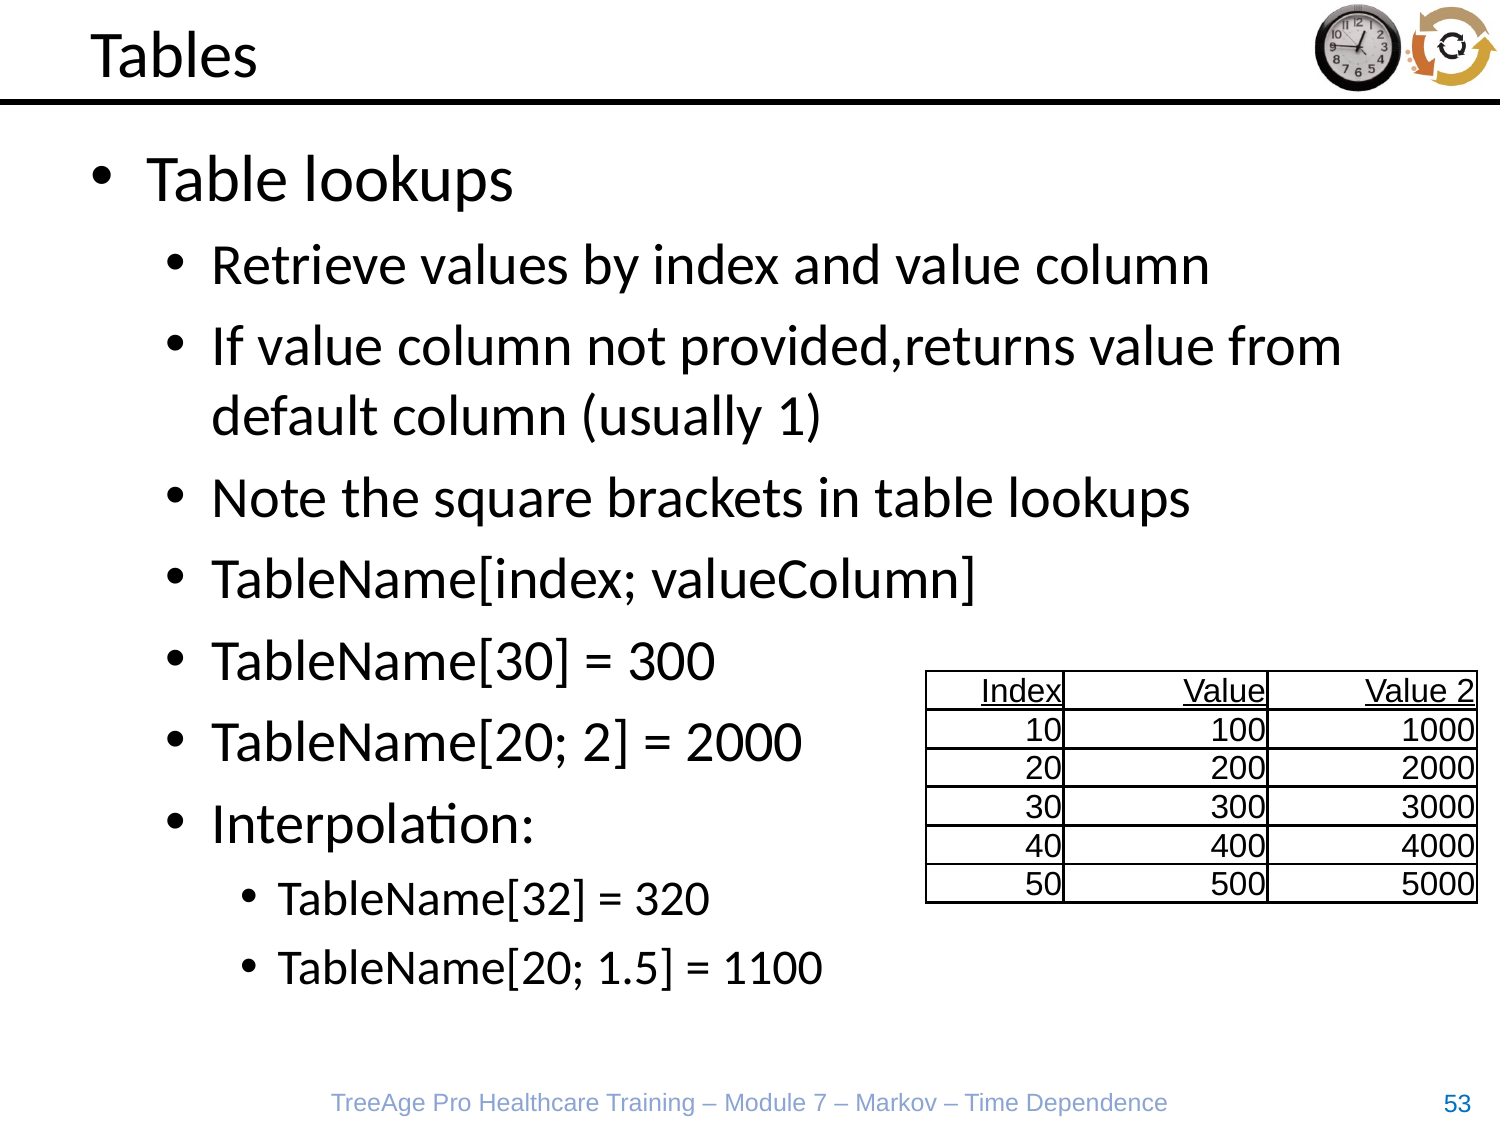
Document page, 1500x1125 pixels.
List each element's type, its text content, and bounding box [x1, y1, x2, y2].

table_cell 4000 [1269, 827, 1476, 863]
table_cell 3000 [1269, 788, 1476, 824]
footer TreeAge Pro Healthcare Training – Module 7 – Markov – Time Dependence [189, 1081, 1310, 1122]
table_cell 1000 [1269, 711, 1476, 747]
table_cell 2000 [1269, 750, 1476, 785]
table_cell 20 [927, 750, 1062, 785]
title Tables [75, 7, 1425, 95]
table_cell 40 [927, 827, 1062, 863]
table_cell 10 [927, 711, 1062, 747]
table_header Value [1065, 672, 1266, 708]
table_cell 30 [927, 788, 1062, 824]
table_cell 100 [1065, 711, 1266, 747]
table_header Index [927, 672, 1062, 708]
table_cell 300 [1065, 788, 1266, 824]
picture [1311, 0, 1498, 93]
table_header Value 2 [1269, 672, 1476, 708]
list Table lookups Retrieve values by index and value column If value column not provided,returns value from default column (usually 1) Note the square brackets in table lookups TableName[index; valueColumn] TableName[30] = 300 TableName[20; 2] = 2000 Interpolation: TableName[32] = 320 TableName[20; 1.5] = 1100 [75, 126, 1425, 1005]
table_cell 500 [1065, 865, 1266, 901]
table_cell 400 [1065, 827, 1266, 863]
table_cell 200 [1065, 750, 1266, 785]
table_cell 50 [927, 865, 1062, 901]
table_cell 5000 [1269, 865, 1476, 901]
